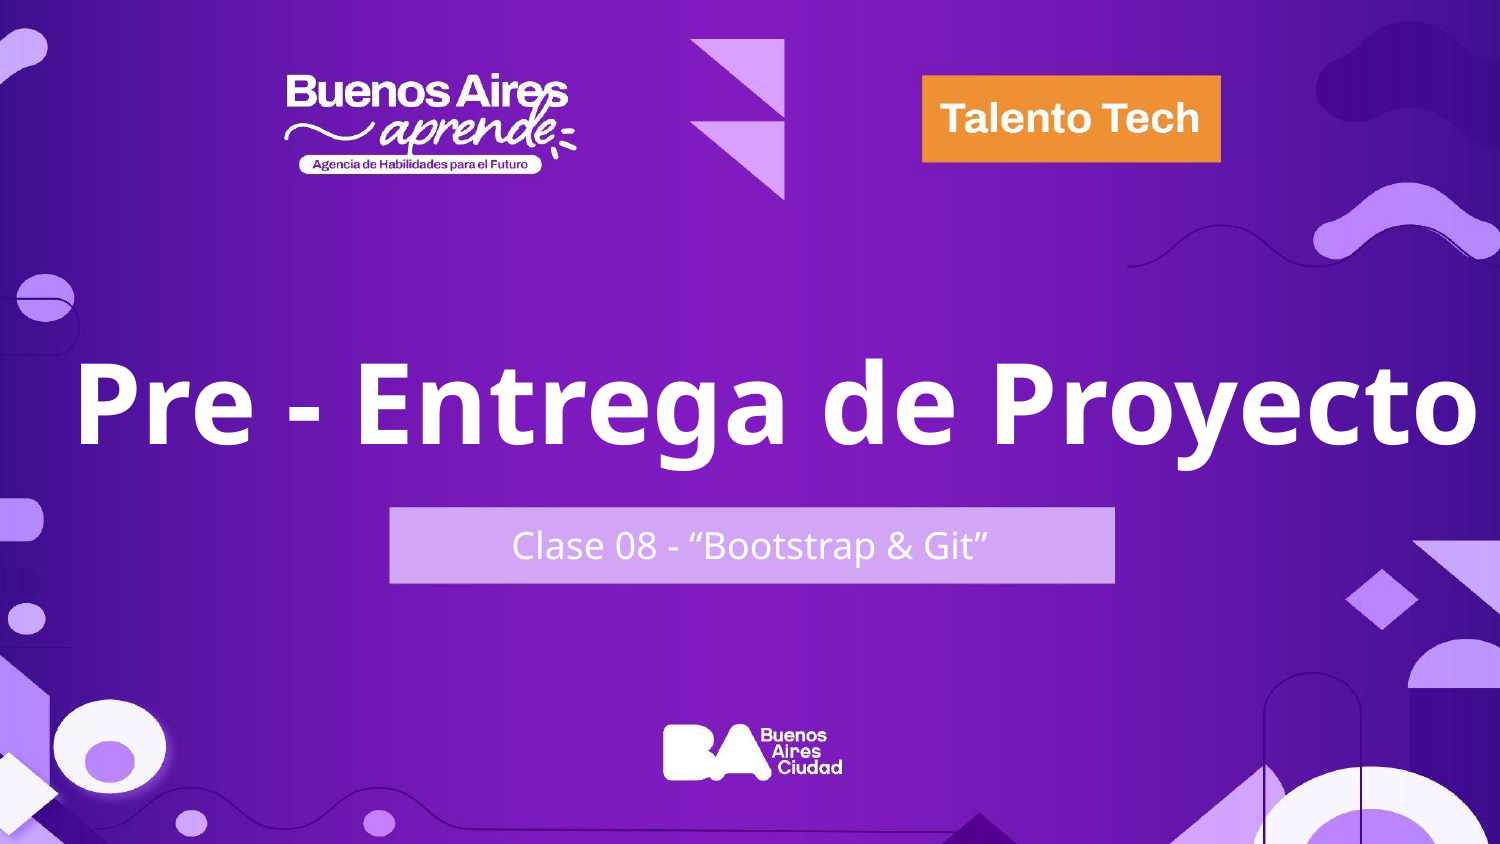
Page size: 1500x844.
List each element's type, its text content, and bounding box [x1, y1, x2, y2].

text_box Clase 08 - “Bootstrap & Git” [399, 507, 1101, 575]
picture [0, 0, 1500, 844]
text_box Pre - Entrega de Proyecto [42, 317, 1500, 508]
